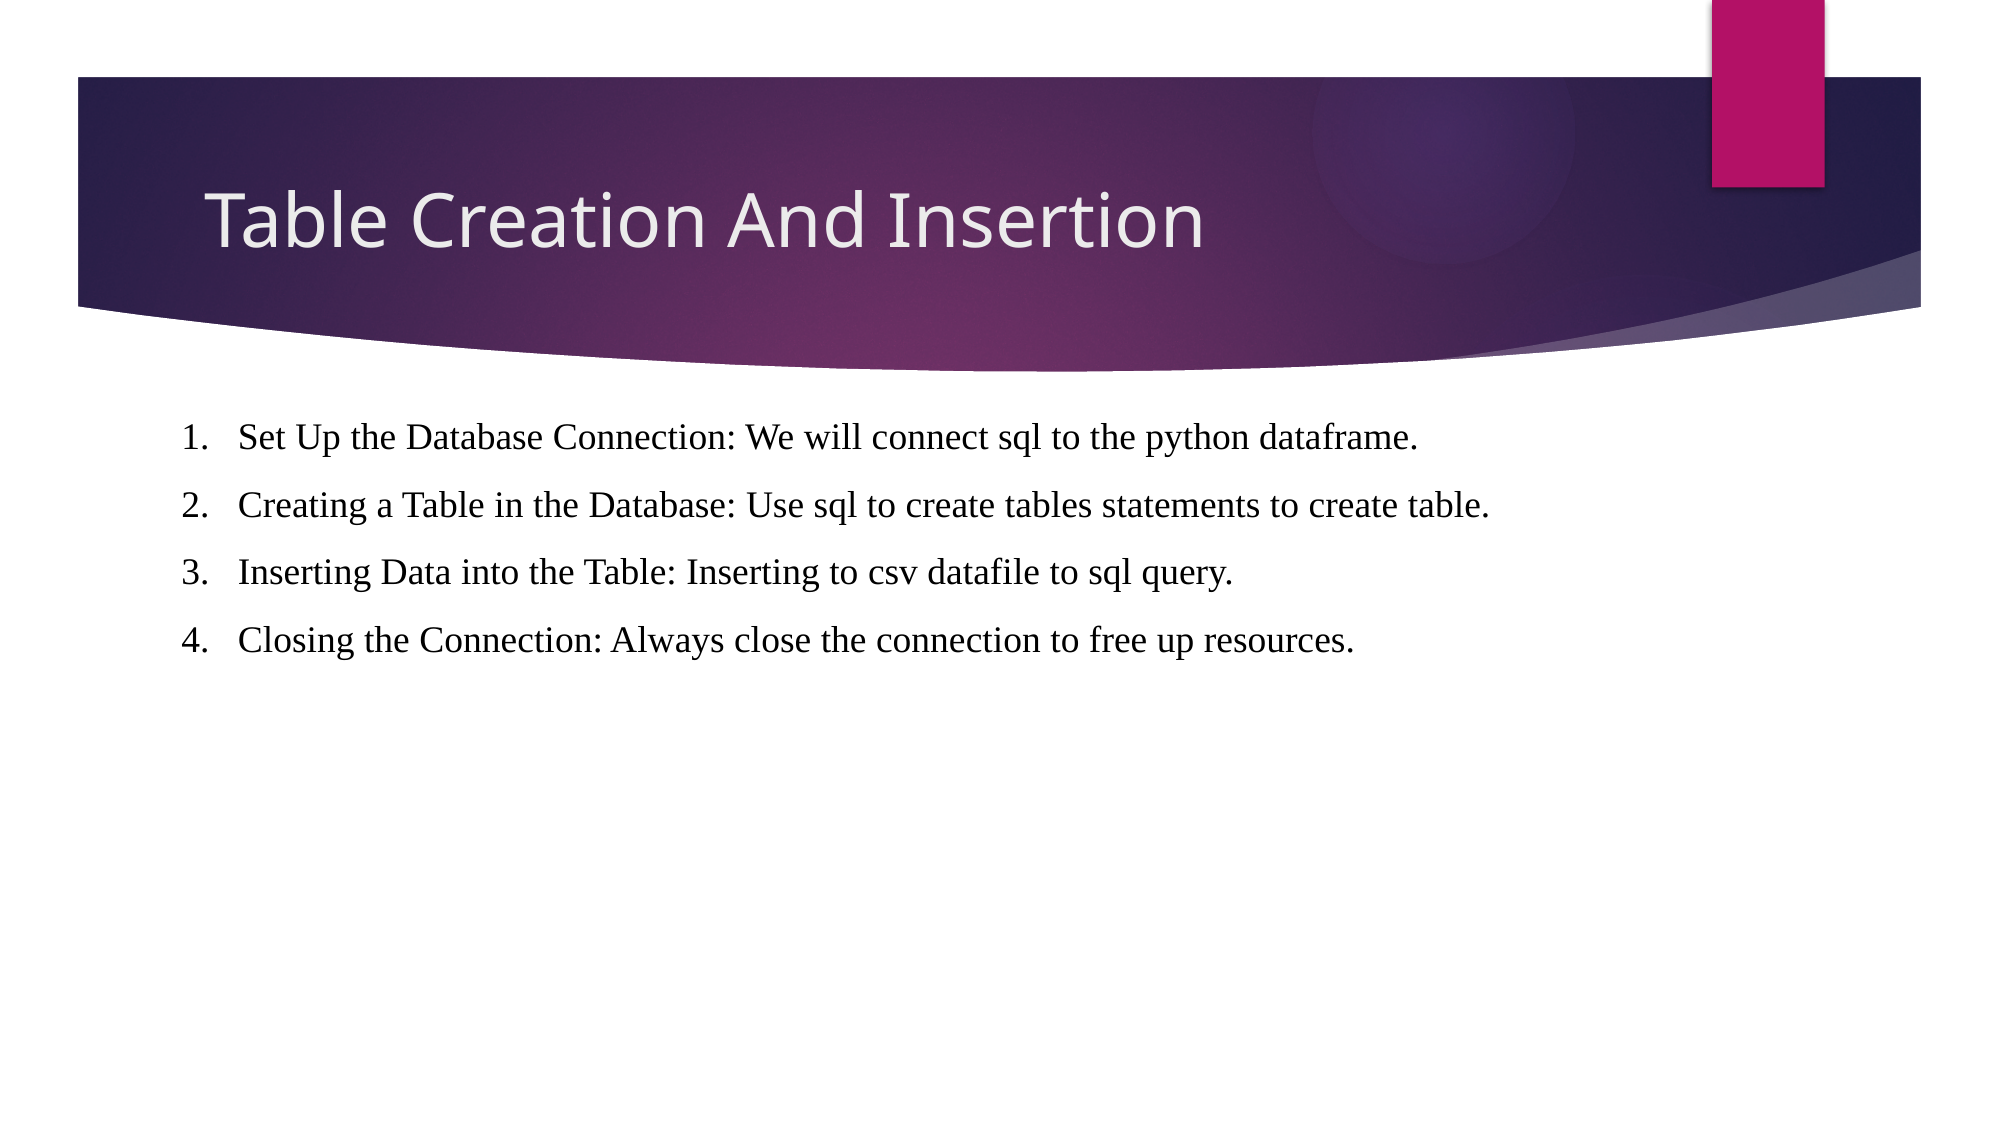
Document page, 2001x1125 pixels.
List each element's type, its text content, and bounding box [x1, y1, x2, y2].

text_box Set Up the Database Connection: We will connect sql to the python dataframe. Creating a Table in the Database: Use sql to create tables statements to create table. Inserting Data into the Table: Inserting to csv datafile to sql query. Closing the Connection: Always close the connection to free up resources. [166, 382, 1508, 712]
title Table Creation And Insertion [189, 159, 1627, 276]
